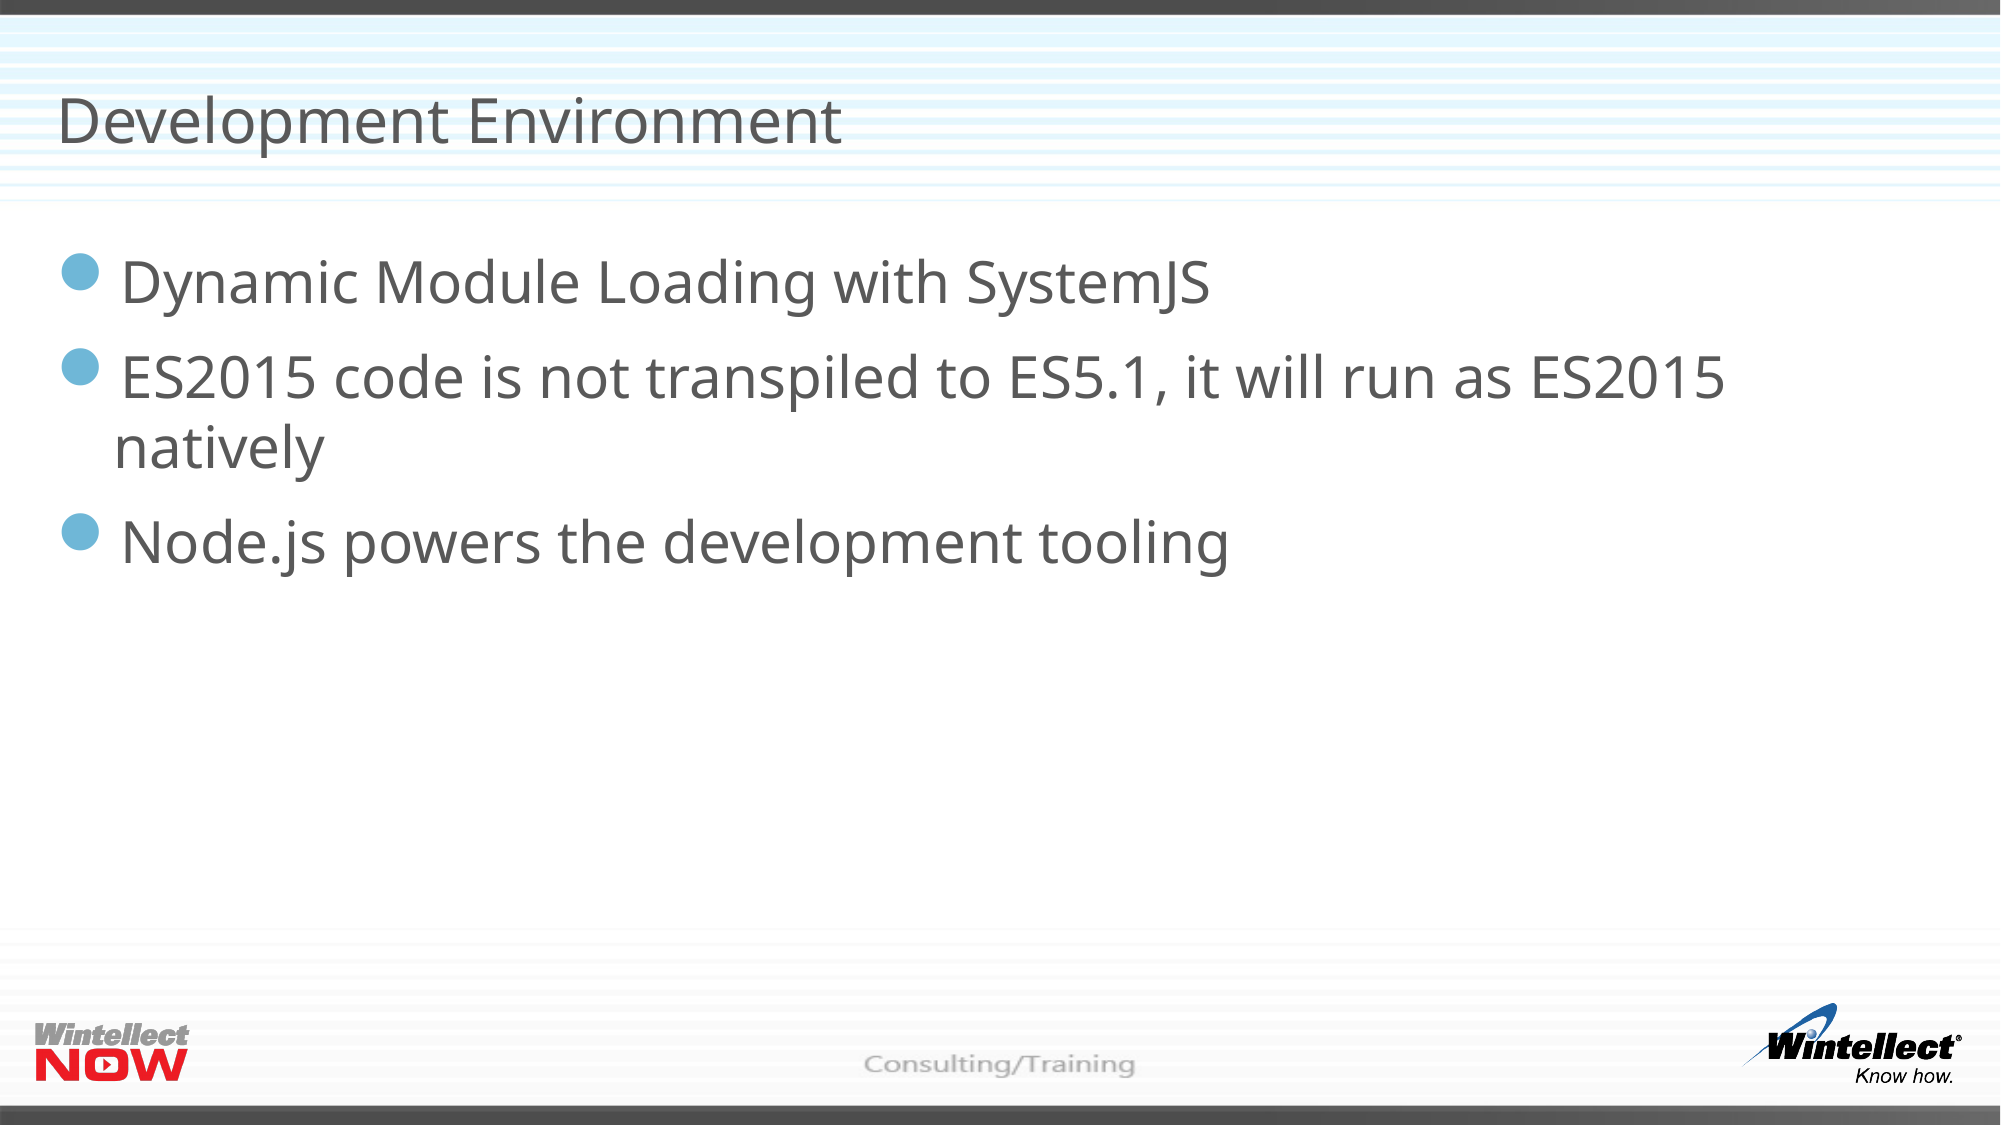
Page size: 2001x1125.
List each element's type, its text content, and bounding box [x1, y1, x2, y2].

title Development Environment [41, 17, 1958, 220]
picture [0, 0, 2001, 1125]
list Dynamic Module Loading with SystemJS ES2015 code is not transpiled to ES5.1, it will run as ES2015 natively Node.js powers the development tooling [41, 238, 1958, 863]
